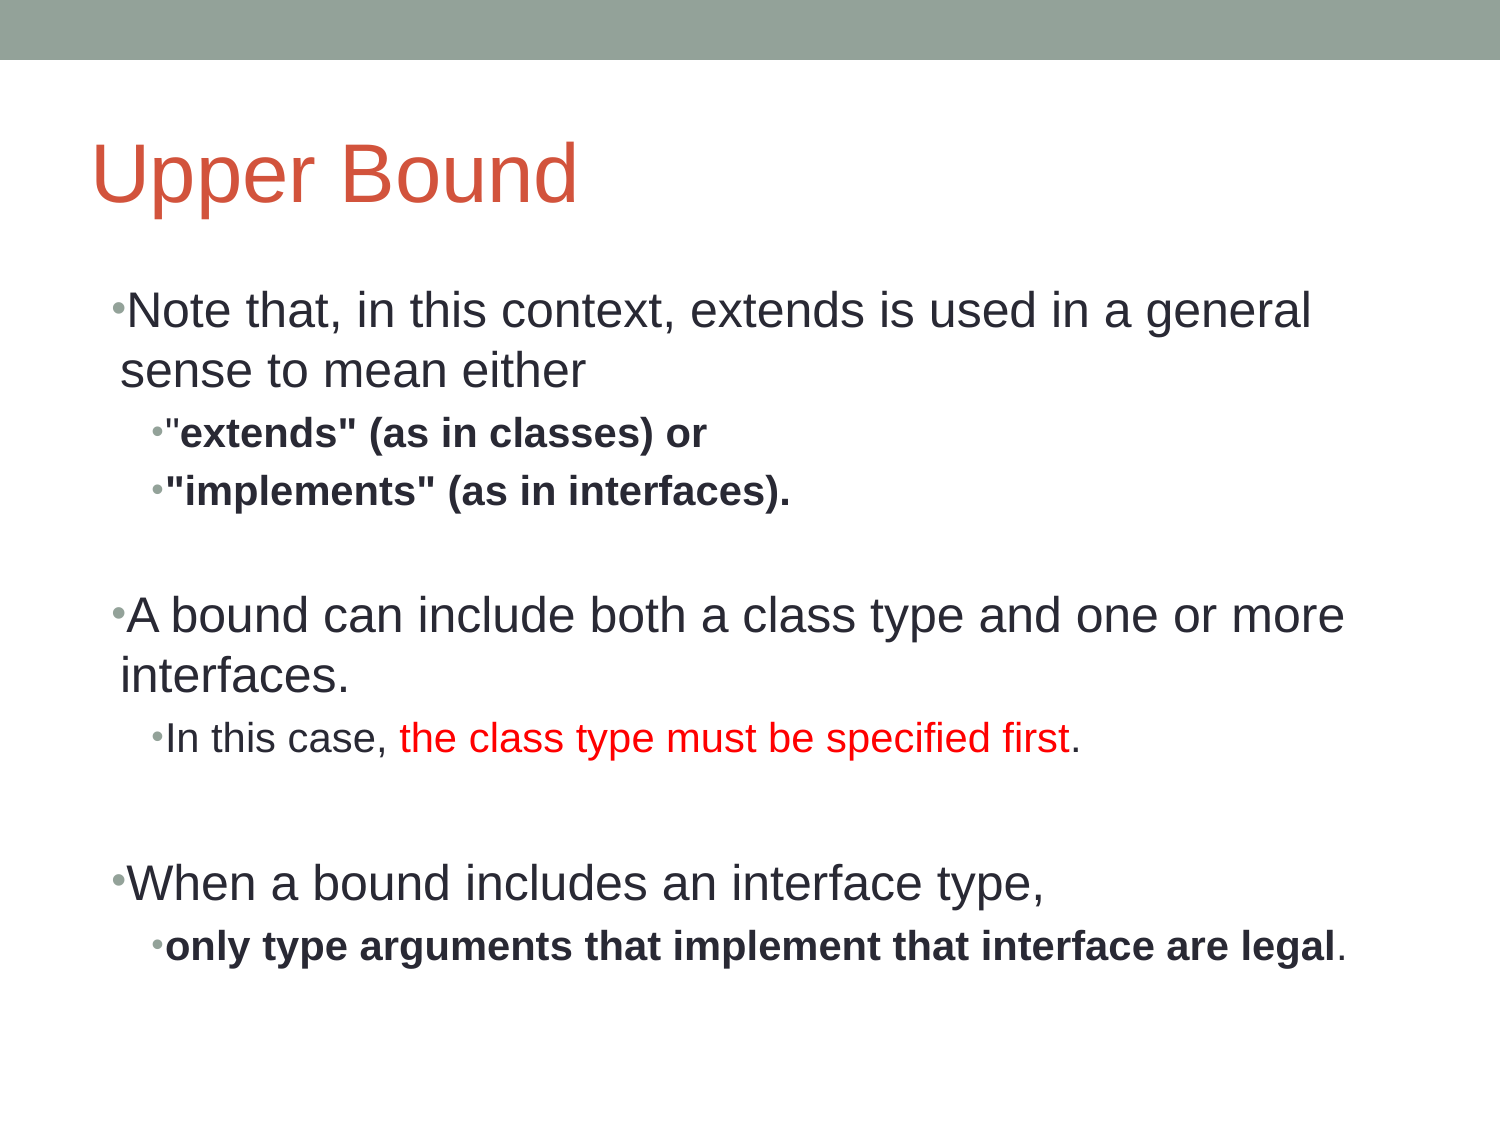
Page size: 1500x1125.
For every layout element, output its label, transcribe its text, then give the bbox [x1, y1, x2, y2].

list Note that, in this context, extends is used in a general sense to mean either "extends" (as in classes) or "implements" (as in interfaces). A bound can include both a class type and one or more interfaces. In this case, the class type must be specified first. When a bound includes an interface type, only type arguments that implement that interface are legal. [75, 262, 1425, 1063]
title Upper Bound [75, 87, 1425, 250]
